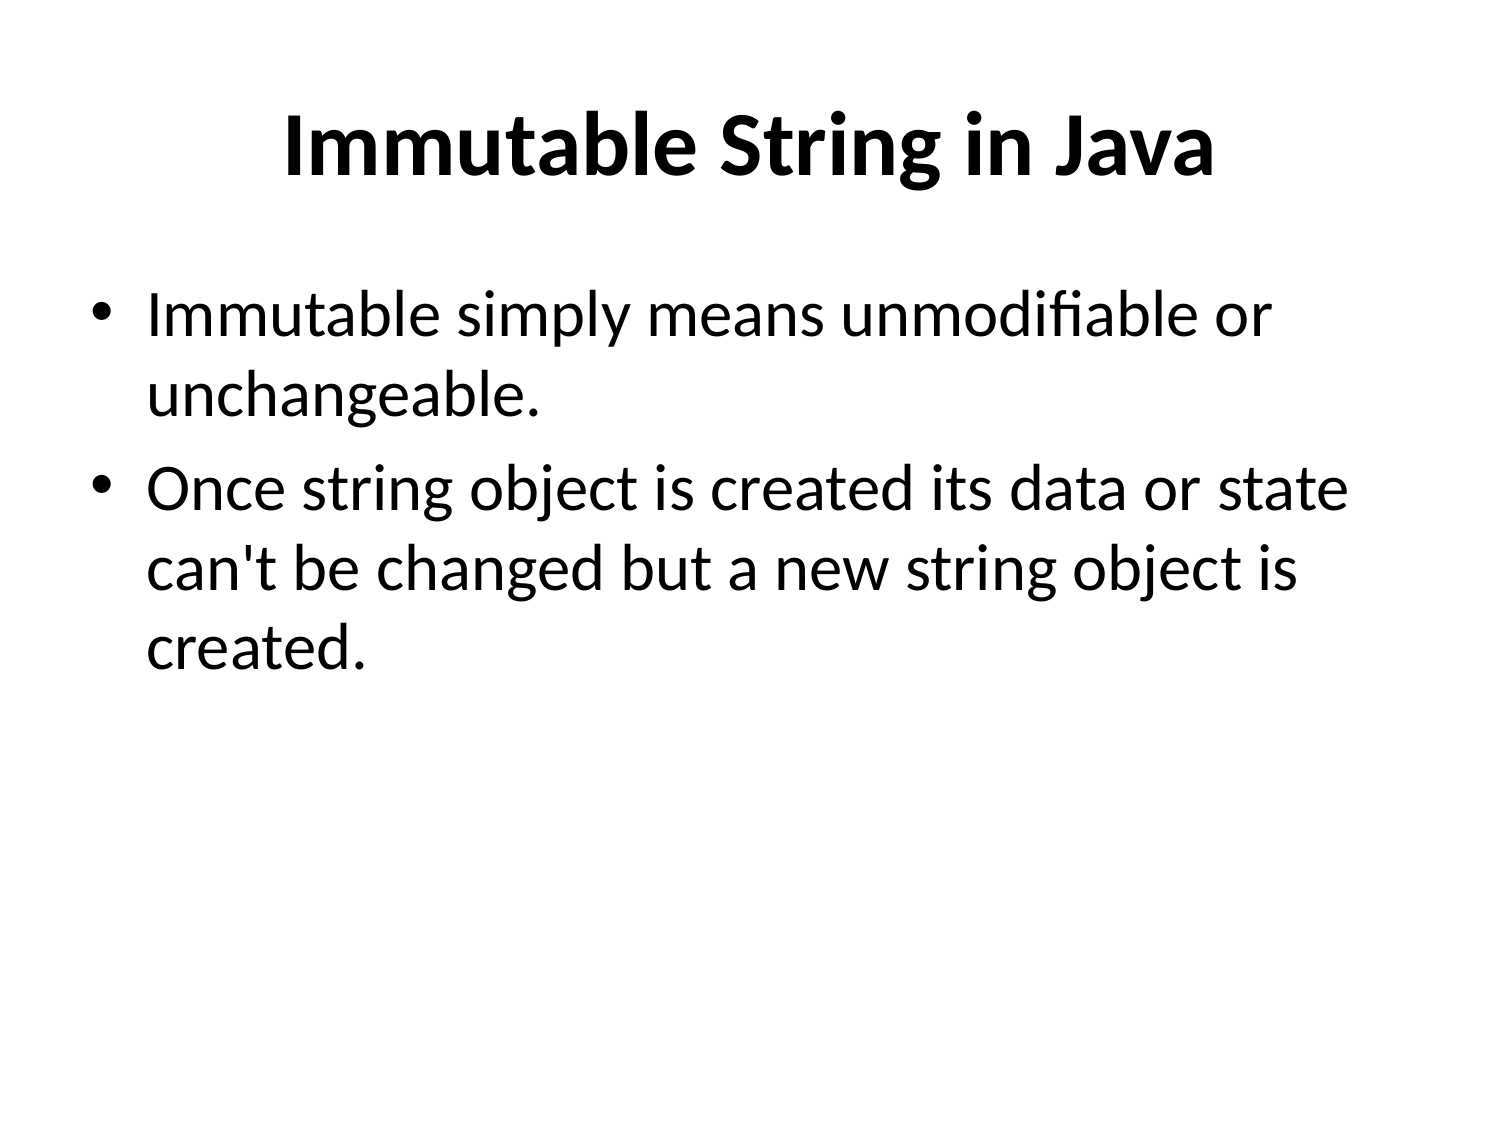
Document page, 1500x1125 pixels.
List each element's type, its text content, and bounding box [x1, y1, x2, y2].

list Immutable simply means unmodifiable or unchangeable. Once string object is created its data or state can't be changed but a new string object is created. [75, 262, 1425, 1005]
title Immutable String in Java [75, 45, 1425, 233]
